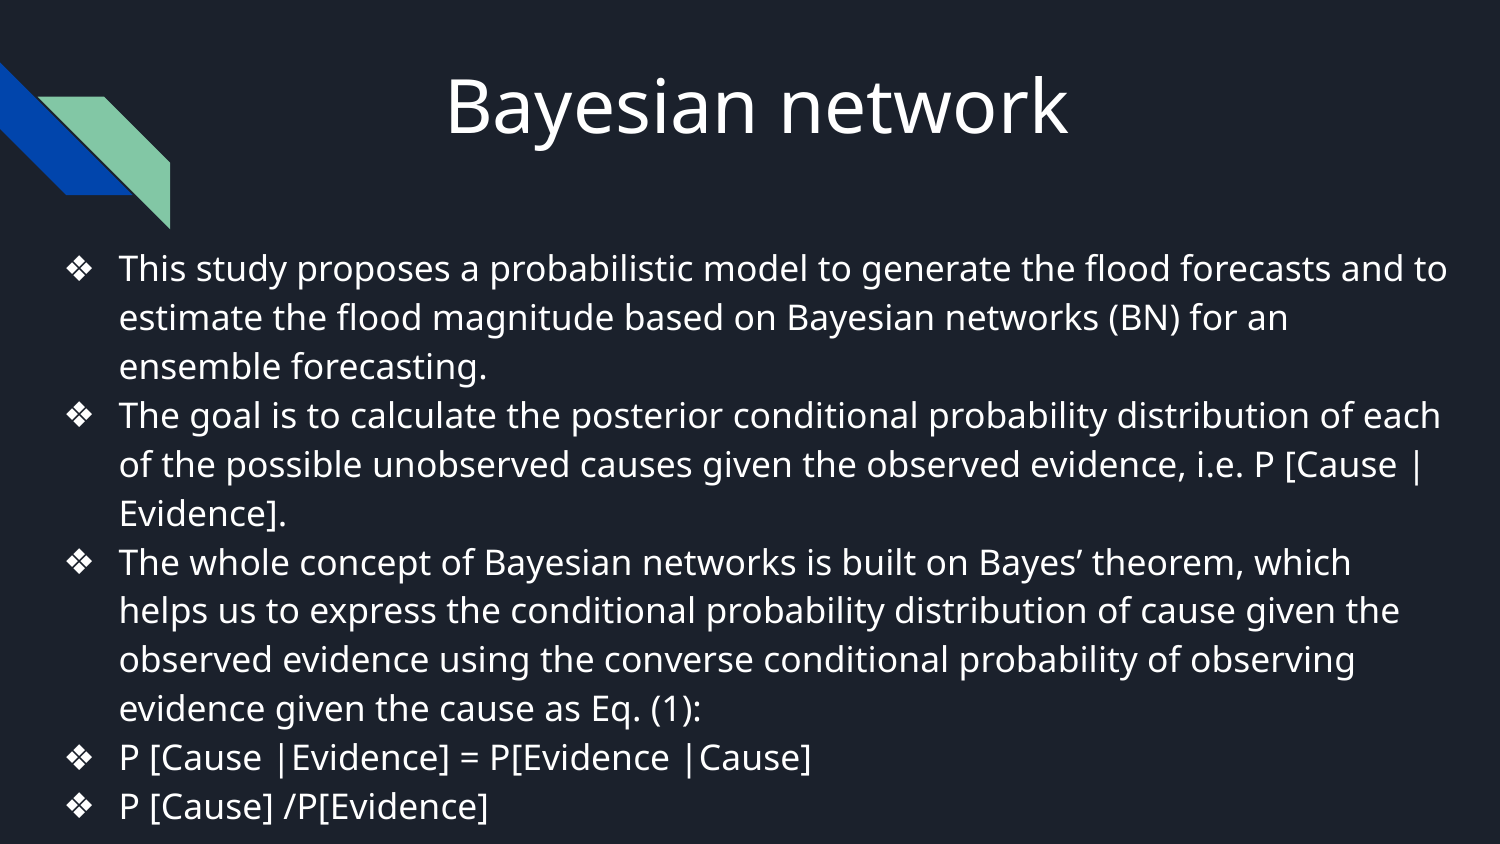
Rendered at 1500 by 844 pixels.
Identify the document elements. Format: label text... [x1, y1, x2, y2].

list This study proposes a probabilistic model to generate the flood forecasts and to estimate the flood magnitude based on Bayesian networks (BN) for an ensemble forecasting. The goal is to calculate the posterior conditional probability distribution of each of the possible unobserved causes given the observed evidence, i.e. P [Cause | Evidence]. The whole concept of Bayesian networks is built on Bayes’ theorem, which helps us to express the conditional probability distribution of cause given the observed evidence using the converse conditional probability of observing evidence given the cause as Eq. (1): P [Cause |Evidence] = P[Evidence |Cause] P [Cause] /P[Evidence] [28, 224, 1465, 816]
title Bayesian network [28, 33, 1485, 175]
